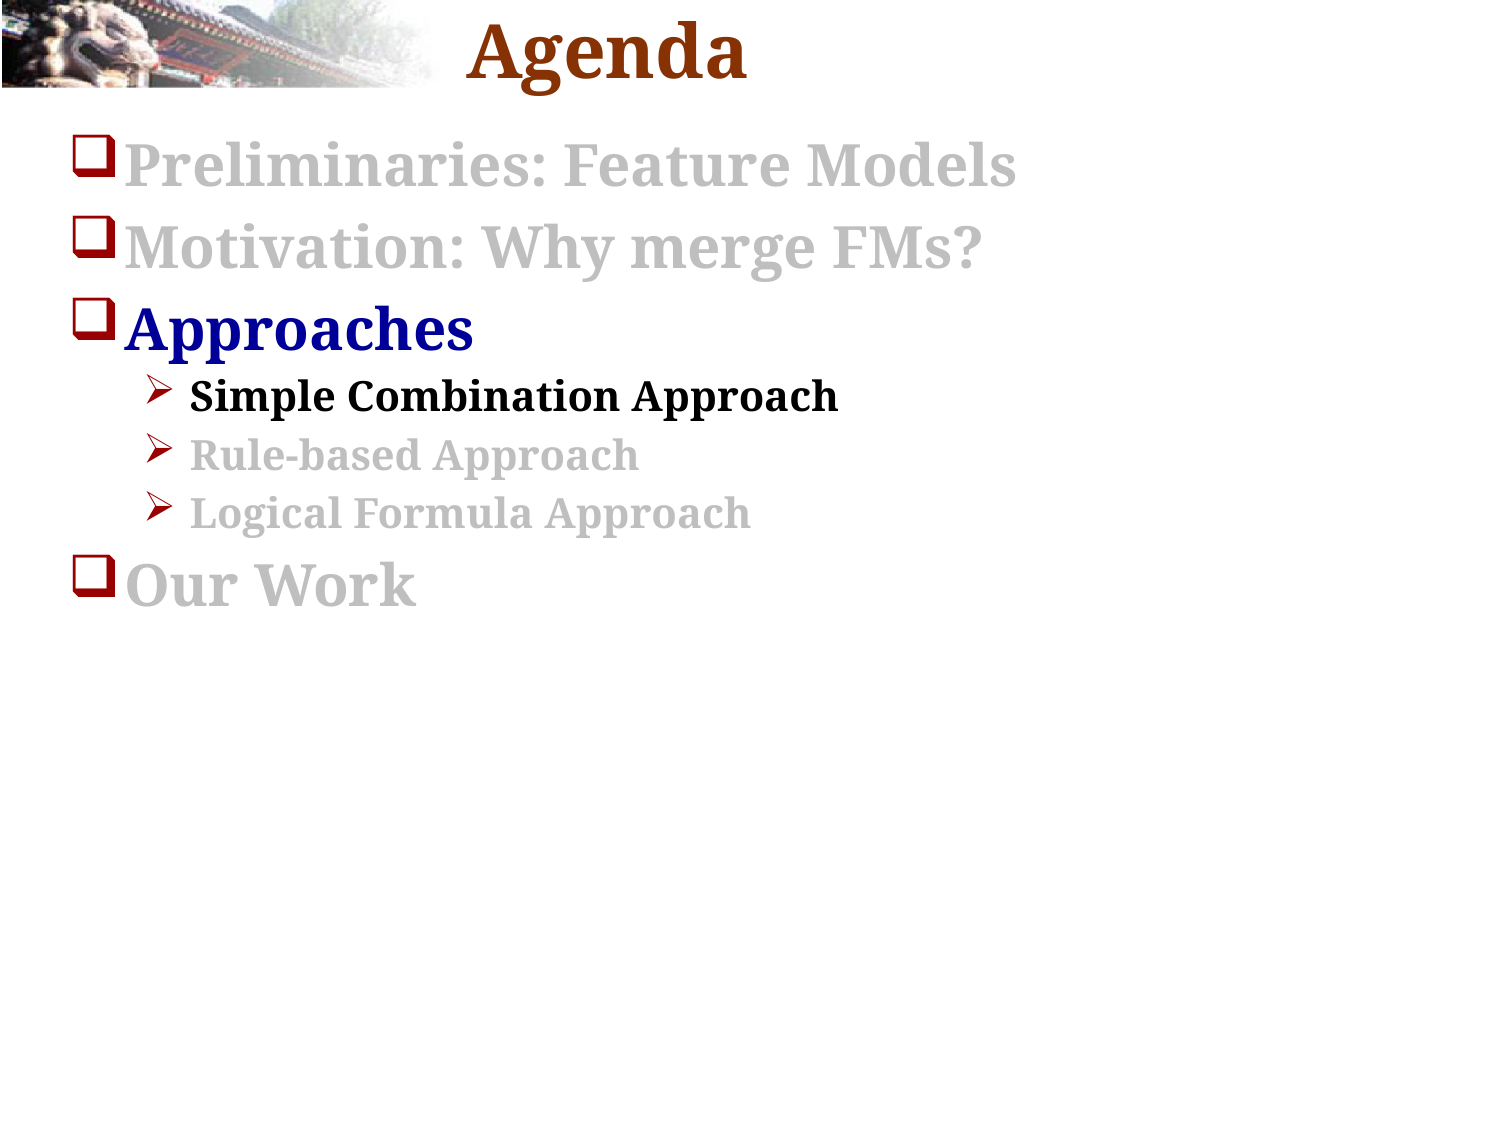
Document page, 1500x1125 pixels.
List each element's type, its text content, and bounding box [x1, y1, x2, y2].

picture [0, 0, 450, 88]
title Agenda [450, 0, 1478, 102]
list Preliminaries: Feature Models Motivation: Why merge FMs? Approaches Simple Combination Approach Rule-based Approach Logical Formula Approach Our Work [52, 120, 1438, 976]
